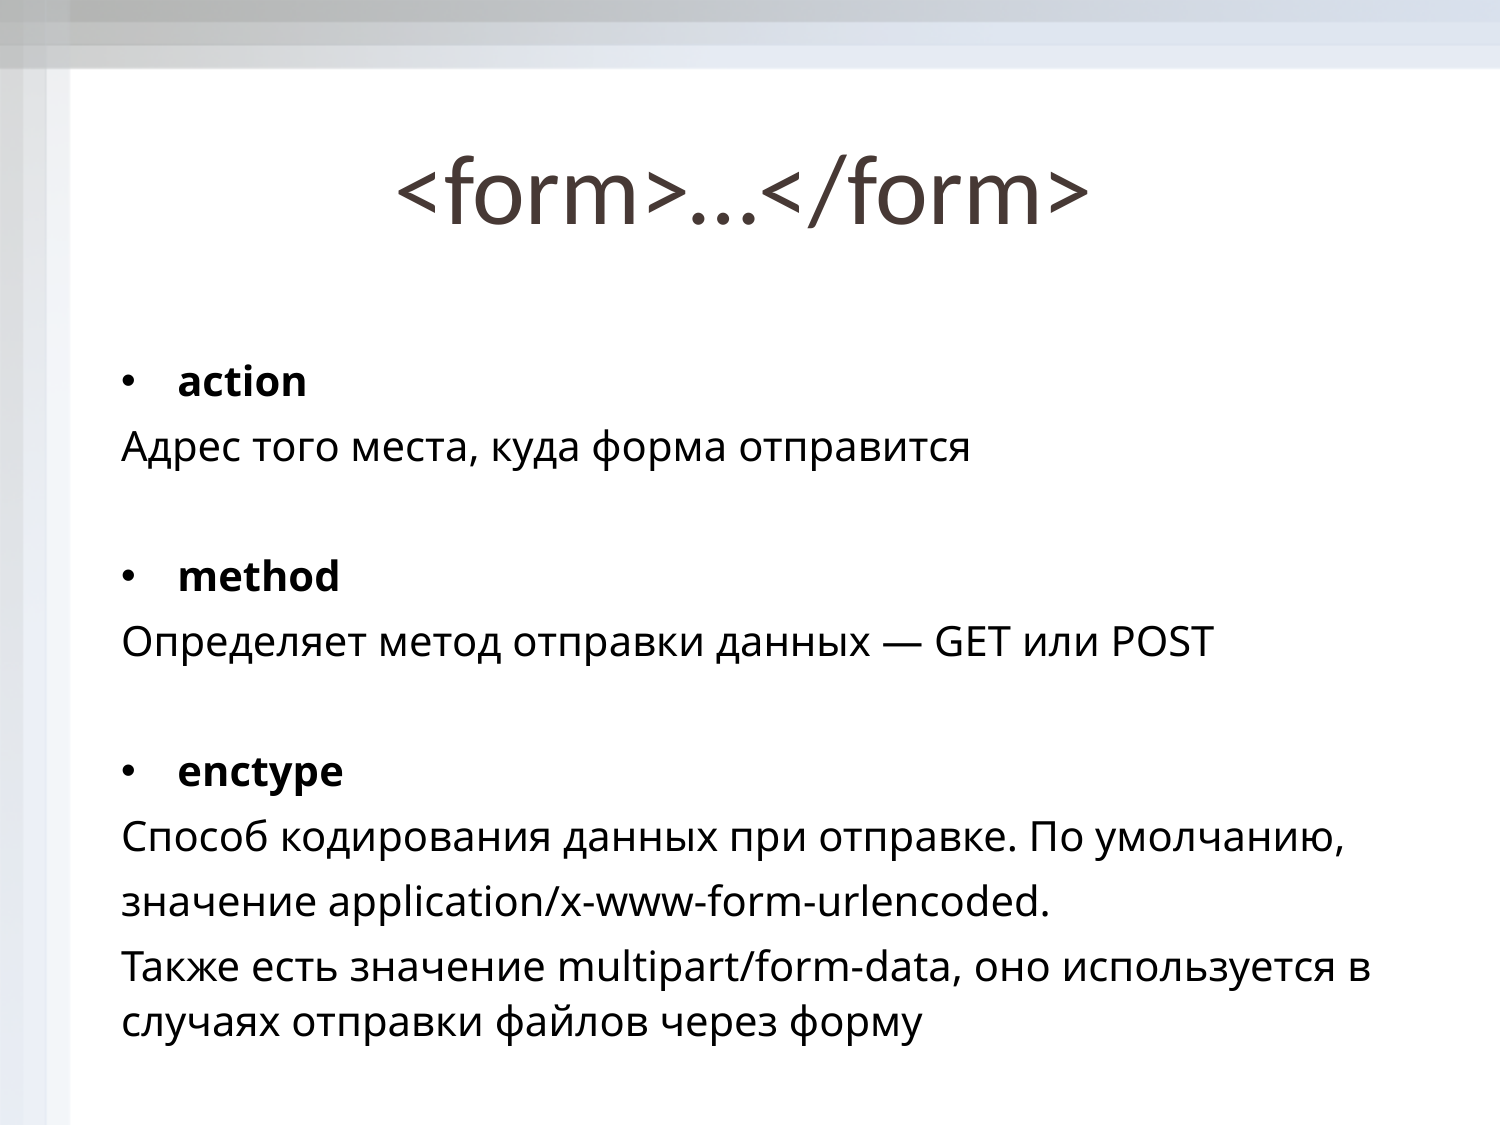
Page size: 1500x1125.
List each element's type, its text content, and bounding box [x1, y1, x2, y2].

text_box <form>…</form> [106, 89, 1382, 268]
text_box action Адрес того места, куда форма отправится method Определяет метод отправки данных — GET или POST enctype Способ кодирования данных при отправке. По умолчанию, значение application/x-www-form-urlencoded. Также есть значение multipart/form-data, оно используется в случаях отправки файлов через форму [106, 342, 1430, 1125]
picture [0, 0, 1500, 1125]
